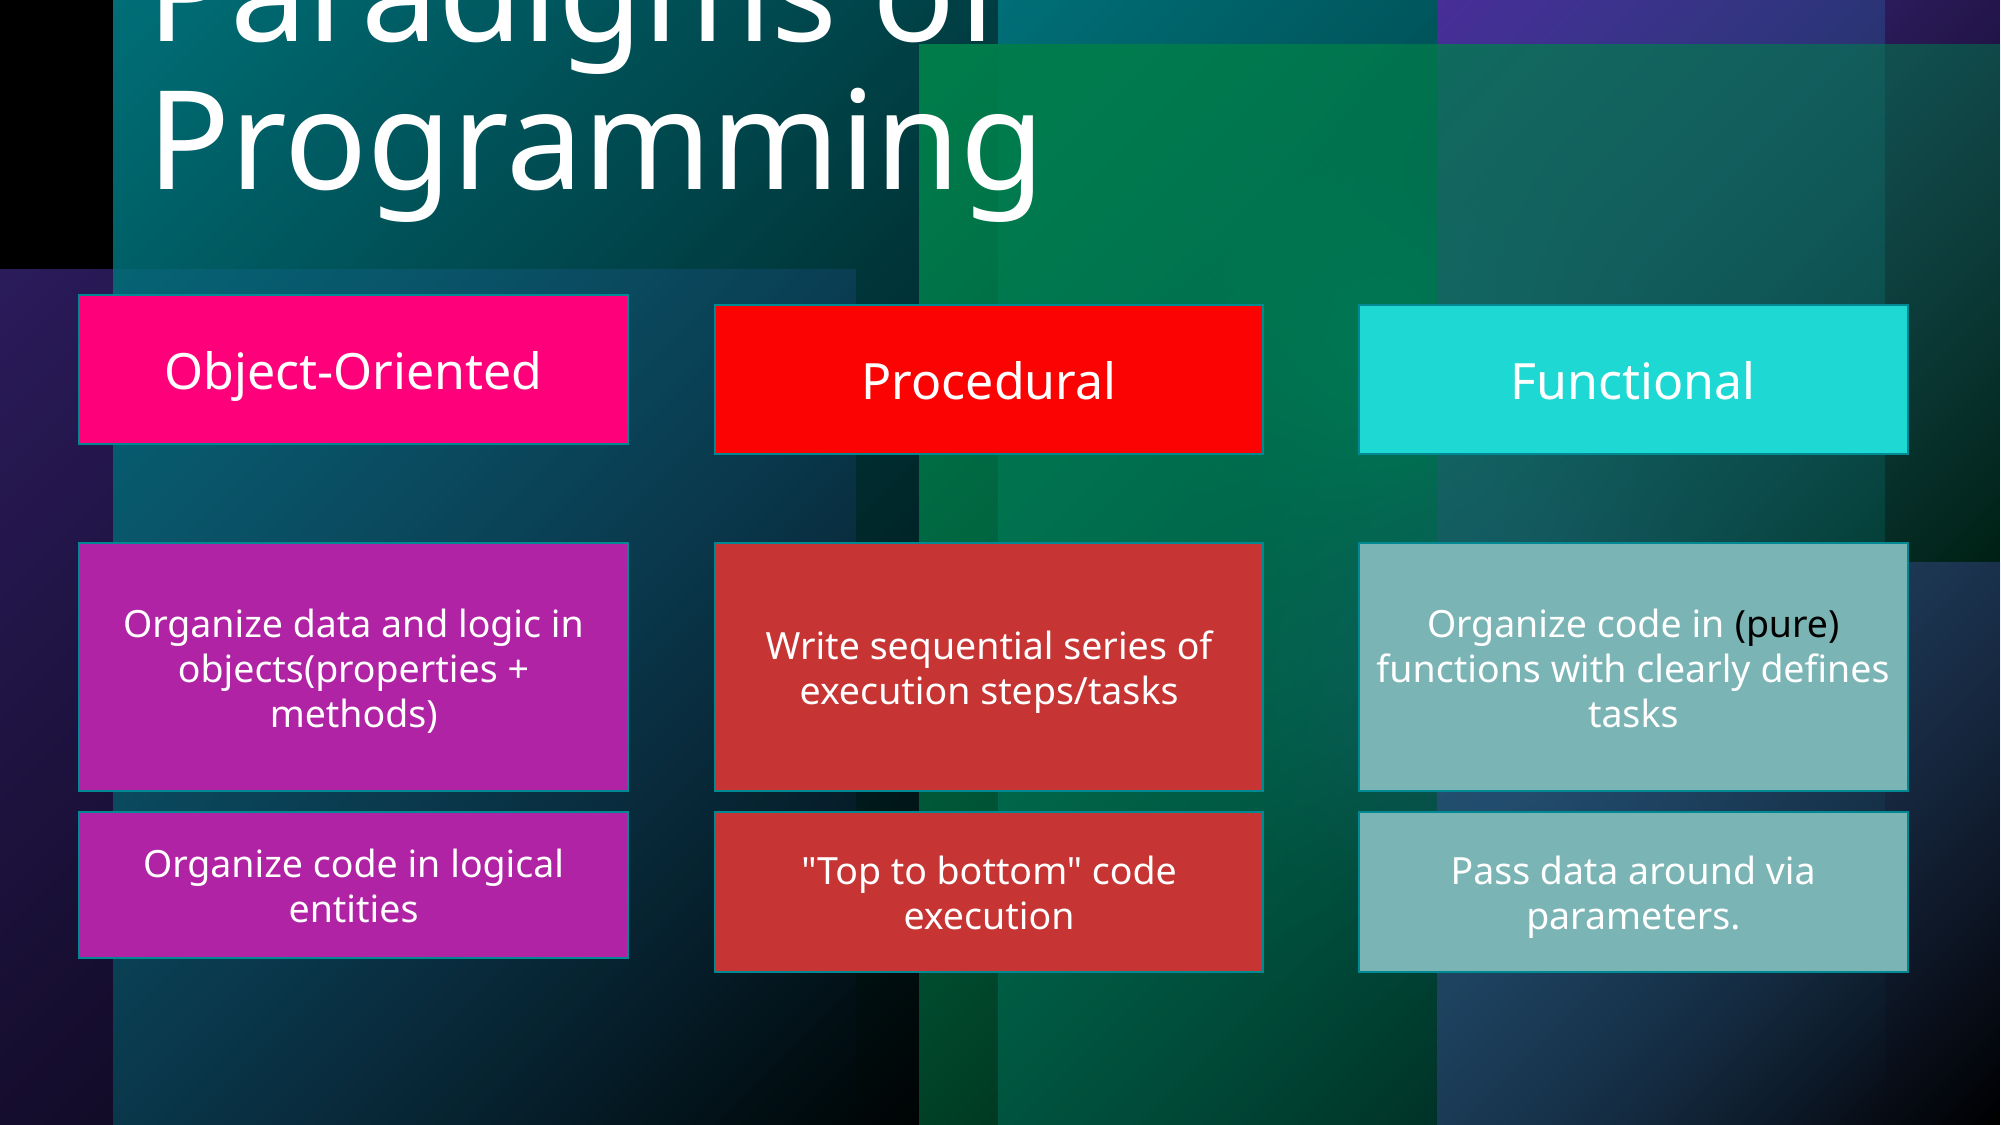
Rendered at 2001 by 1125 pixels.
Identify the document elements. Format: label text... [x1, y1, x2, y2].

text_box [79, 542, 629, 958]
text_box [79, 294, 1908, 455]
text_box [1358, 543, 1908, 972]
title Paradigms of Programming [131, 36, 1952, 228]
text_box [714, 543, 1264, 972]
